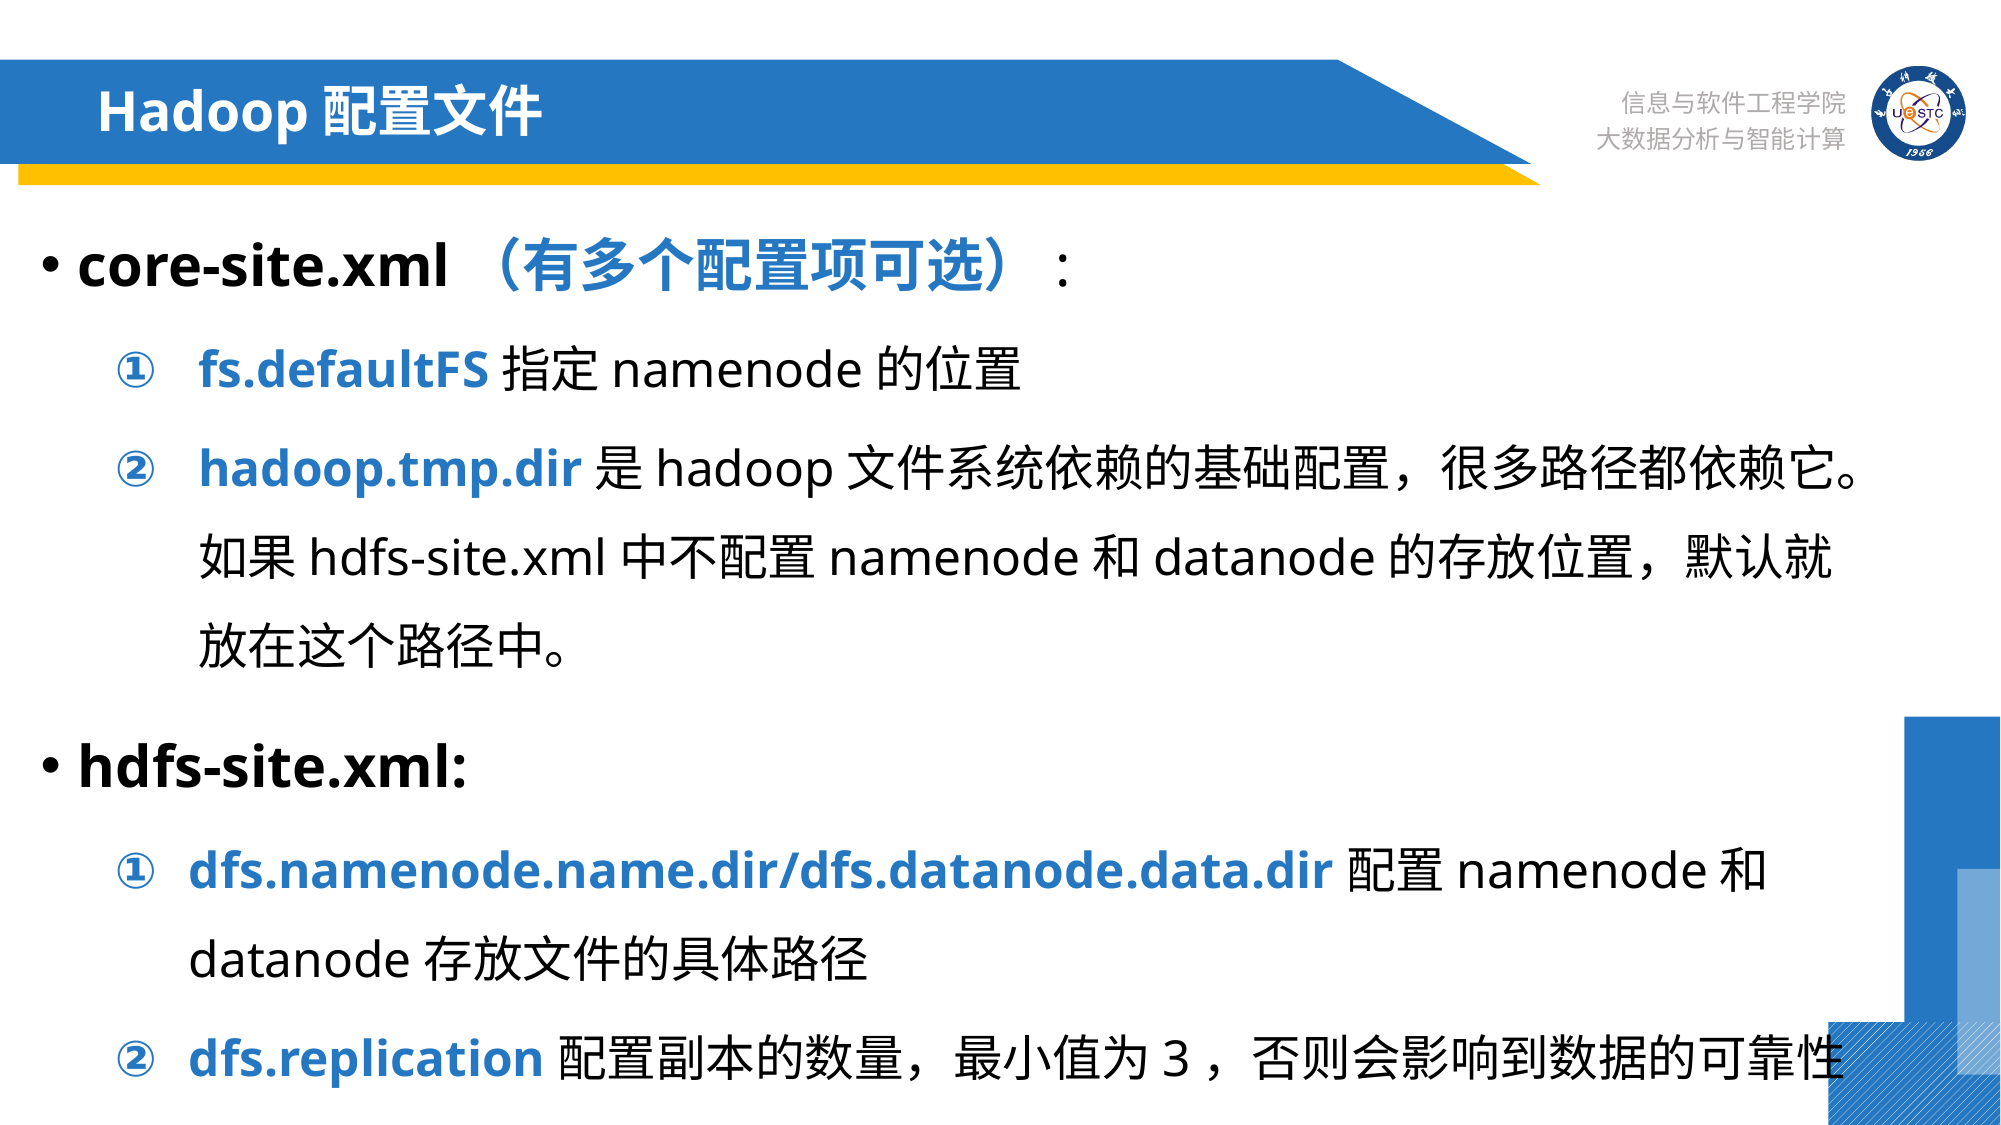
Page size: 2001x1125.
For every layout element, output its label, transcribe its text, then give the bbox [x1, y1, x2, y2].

list core-site.xml（有多个配置项可选）: fs.defaultFS指定namenode的位置 hadoop.tmp.dir是hadoop文件系统依赖的基础配置，很多路径都依赖它。如果hdfs-site.xml中不配置namenode和datanode的存放位置，默认就放在这个路径中。 hdfs-site.xml: dfs.namenode.name.dir/dfs.datanode.data.dir配置namenode和datanode存放文件的具体路径 dfs.replication配置副本的数量，最小值为3，否则会影响到数据的可靠性 [25, 186, 1890, 1102]
title Hadoop配置文件 [80, 76, 903, 151]
picture [1866, 60, 1972, 166]
